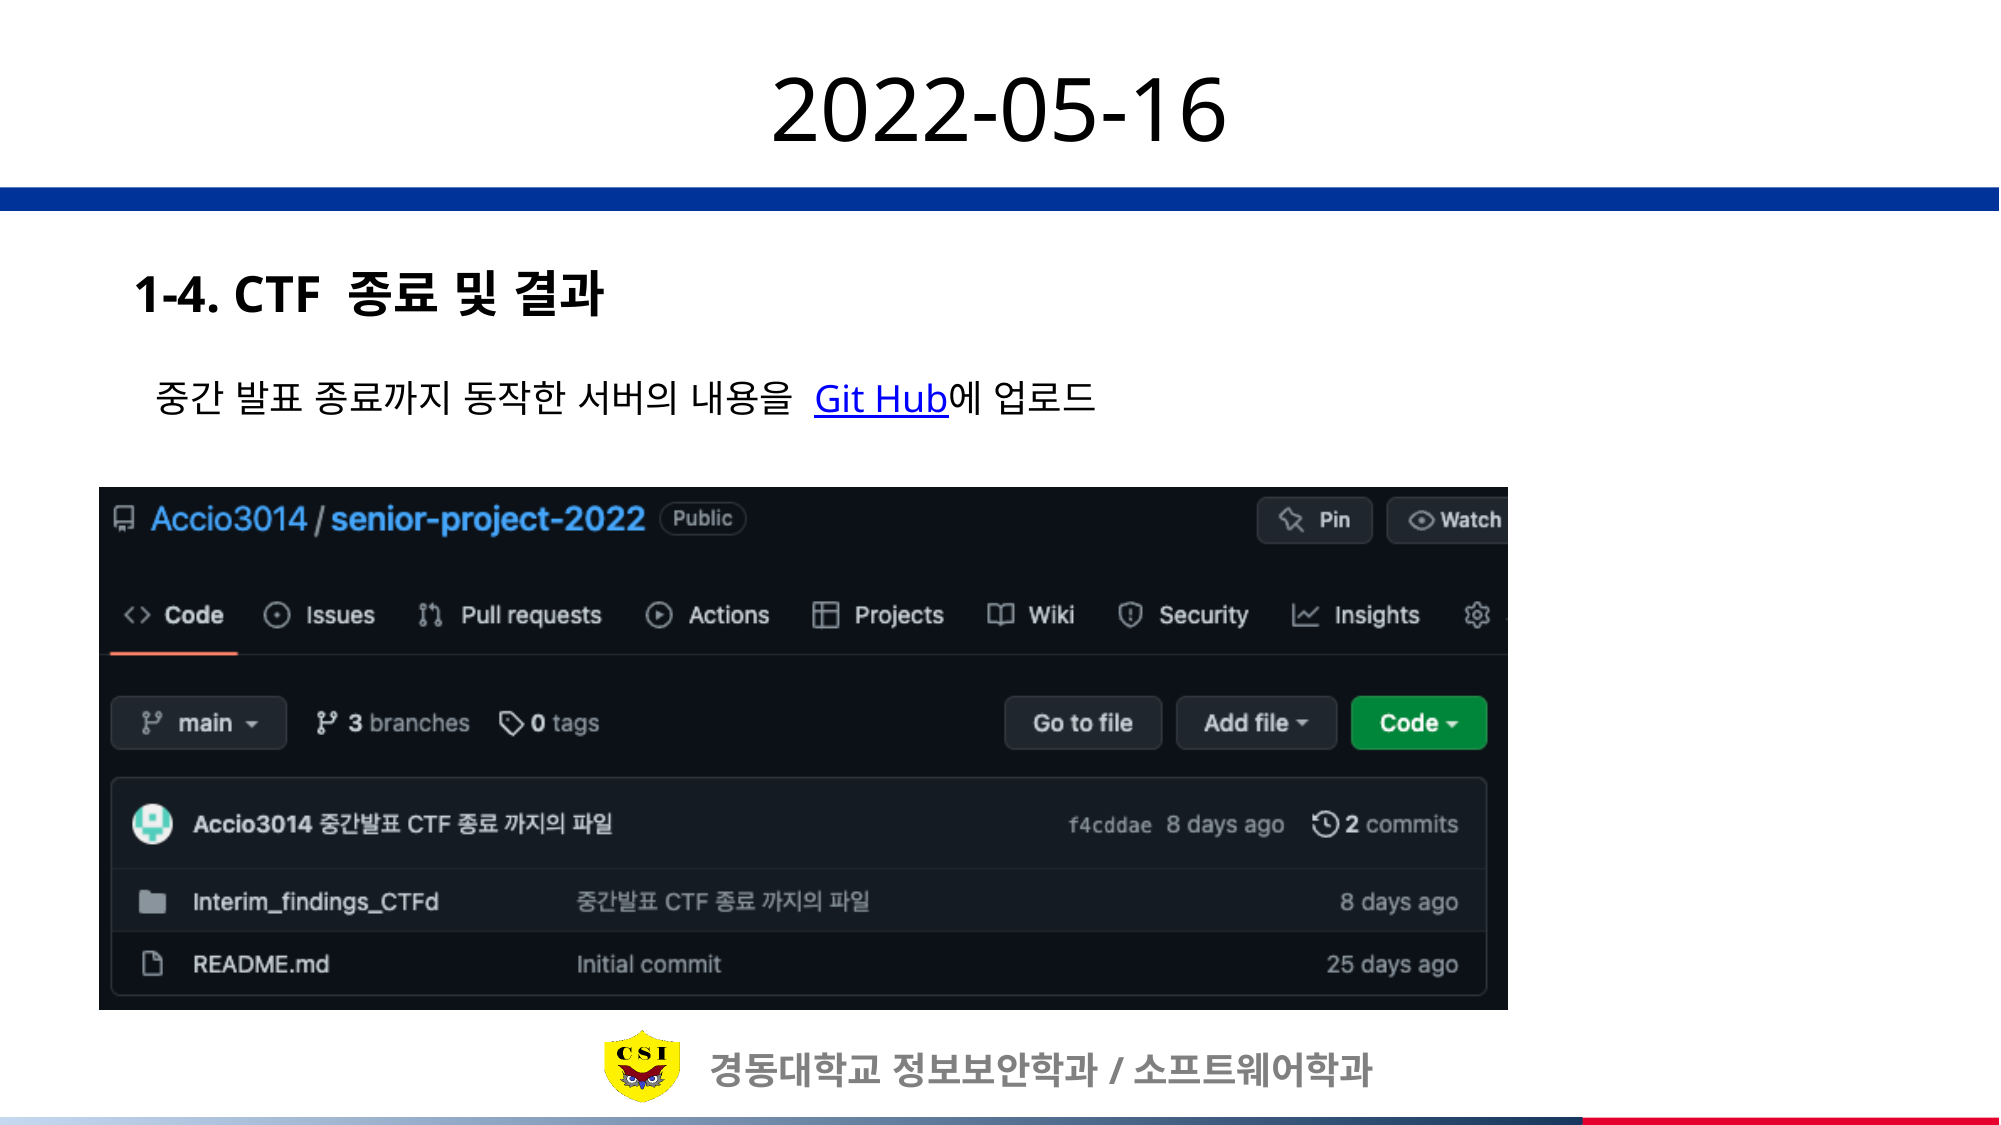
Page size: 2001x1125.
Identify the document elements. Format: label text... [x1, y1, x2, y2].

picture [99, 487, 1509, 1010]
text_box 중간 발표 종료까지 동작한 서버의 내용을 Git Hub에 업로드 [141, 367, 1113, 434]
title 2022-05-16 [99, 45, 1900, 167]
picture [603, 1029, 681, 1103]
text_box 1-4. CTF 종료 및 결과 [118, 255, 634, 331]
